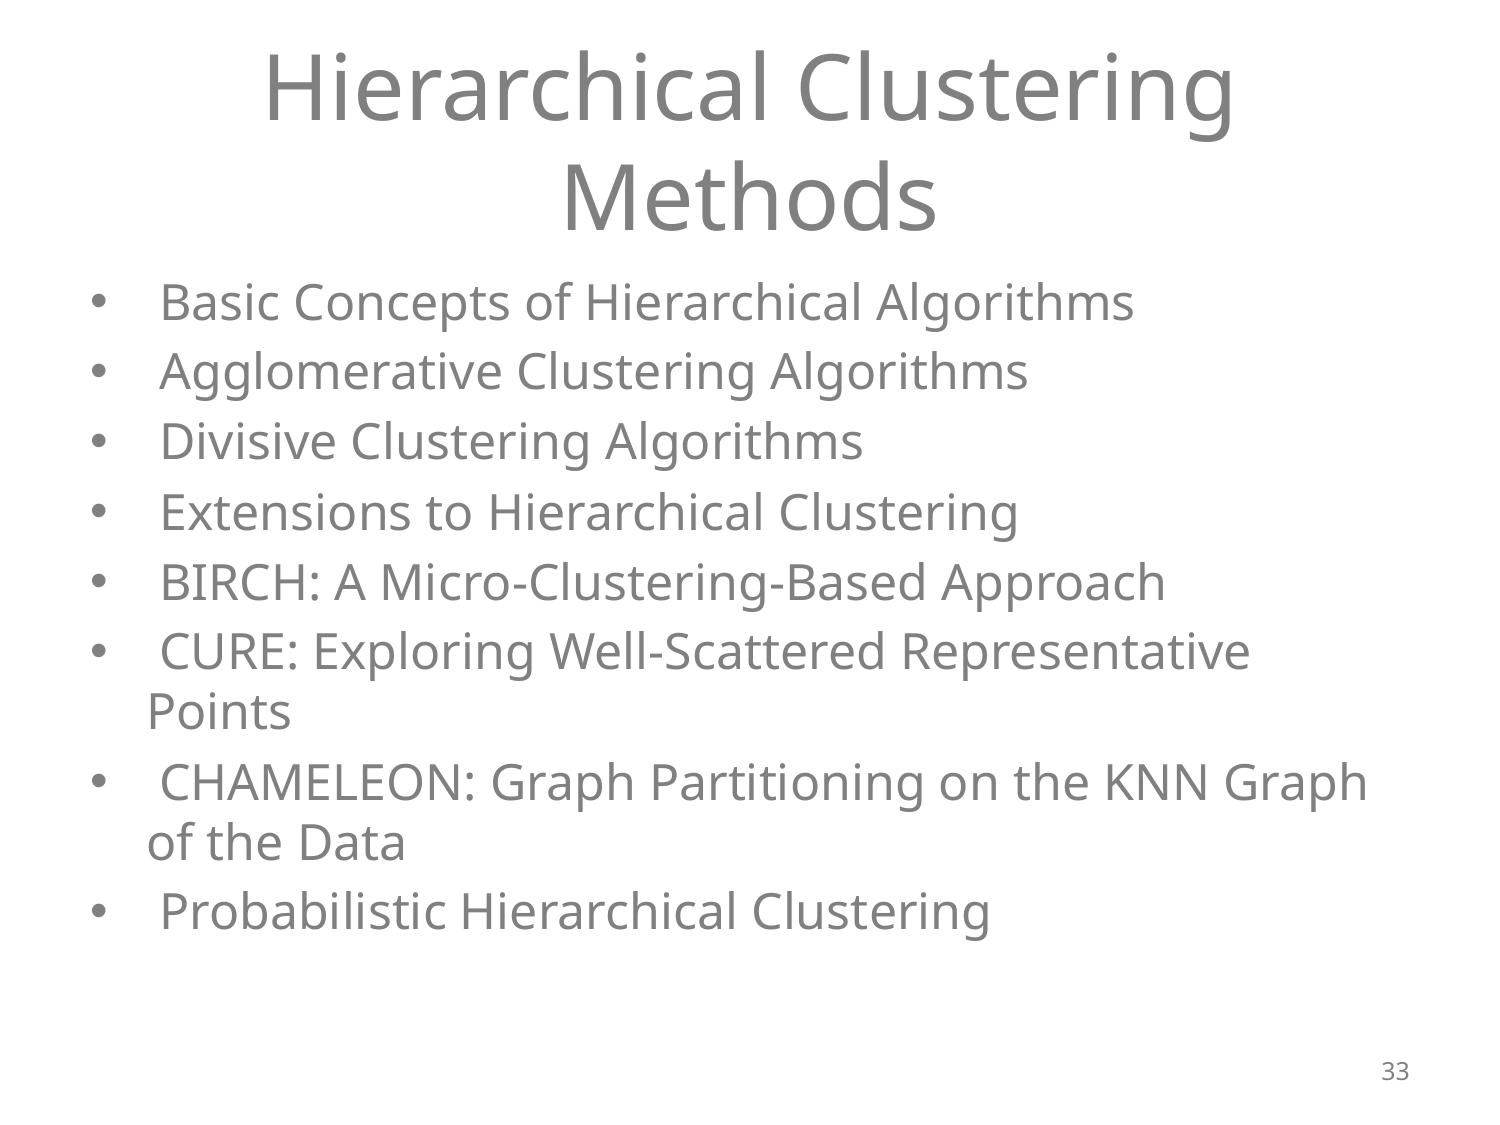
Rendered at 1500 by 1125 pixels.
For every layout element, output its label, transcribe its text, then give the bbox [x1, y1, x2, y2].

slide_number 33 [1074, 1042, 1425, 1103]
title Hierarchical Clustering Methods [75, 45, 1425, 233]
list Basic Concepts of Hierarchical Algorithms Agglomerative Clustering Algorithms Divisive Clustering Algorithms Extensions to Hierarchical Clustering BIRCH: A Micro-Clustering-Based Approach CURE: Exploring Well-Scattered Representative Points CHAMELEON: Graph Partitioning on the KNN Graph of the Data Probabilistic Hierarchical Clustering [75, 262, 1425, 1005]
